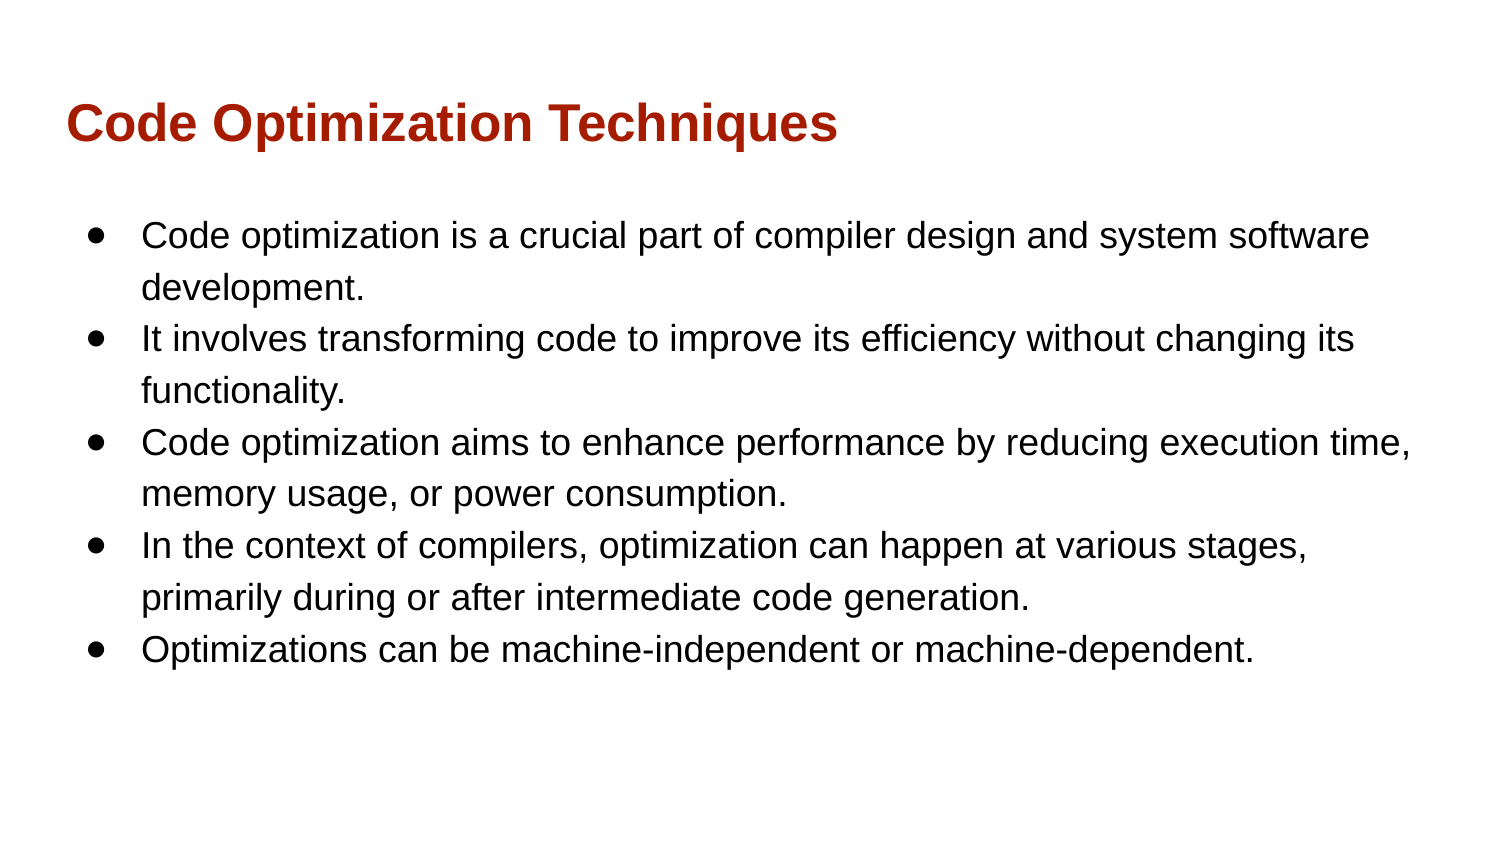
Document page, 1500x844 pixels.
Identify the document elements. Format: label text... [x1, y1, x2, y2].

list Code optimization is a crucial part of compiler design and system software development. It involves transforming code to improve its efficiency without changing its functionality. Code optimization aims to enhance performance by reducing execution time, memory usage, or power consumption. In the context of compilers, optimization can happen at various stages, primarily during or after intermediate code generation. Optimizations can be machine-independent or machine-dependent. [51, 189, 1449, 823]
title Code Optimization Techniques [51, 72, 1449, 167]
